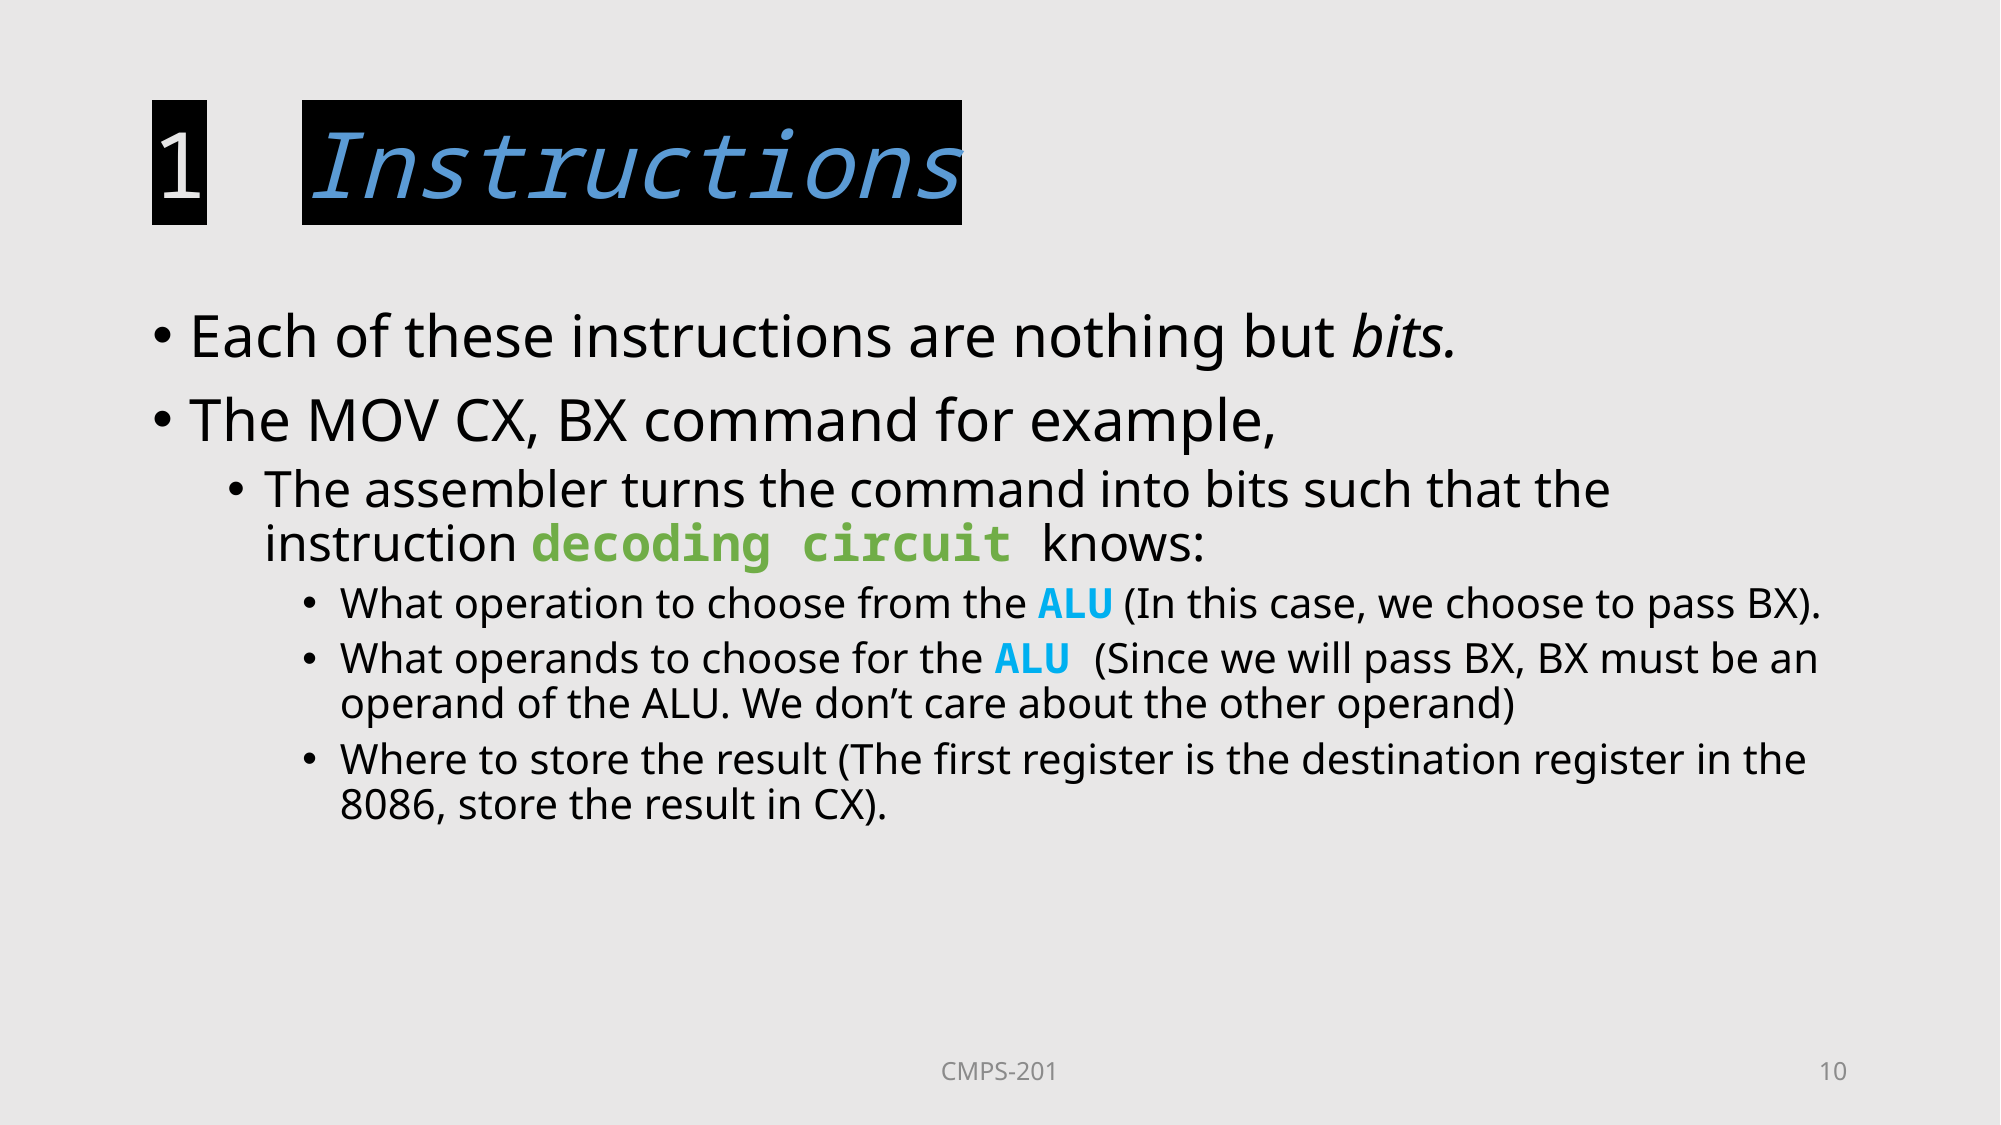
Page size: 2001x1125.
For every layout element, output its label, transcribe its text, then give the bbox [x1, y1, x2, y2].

footer CMPS-201 [662, 1042, 1338, 1103]
title 1 Instructions [137, 59, 1863, 278]
list Each of these instructions are nothing but bits. The MOV CX, BX command for example, The assembler turns the command into bits such that the instruction decoding circuit knows: What operation to choose from the ALU (In this case, we choose to pass BX). What operands to choose for the ALU (Since we will pass BX, BX must be an operand of the ALU. We don’t care about the other operand) Where to store the result (The first register is the destination register in the 8086, store the result in CX). [137, 299, 1863, 1014]
slide_number 10 [1412, 1042, 1863, 1103]
